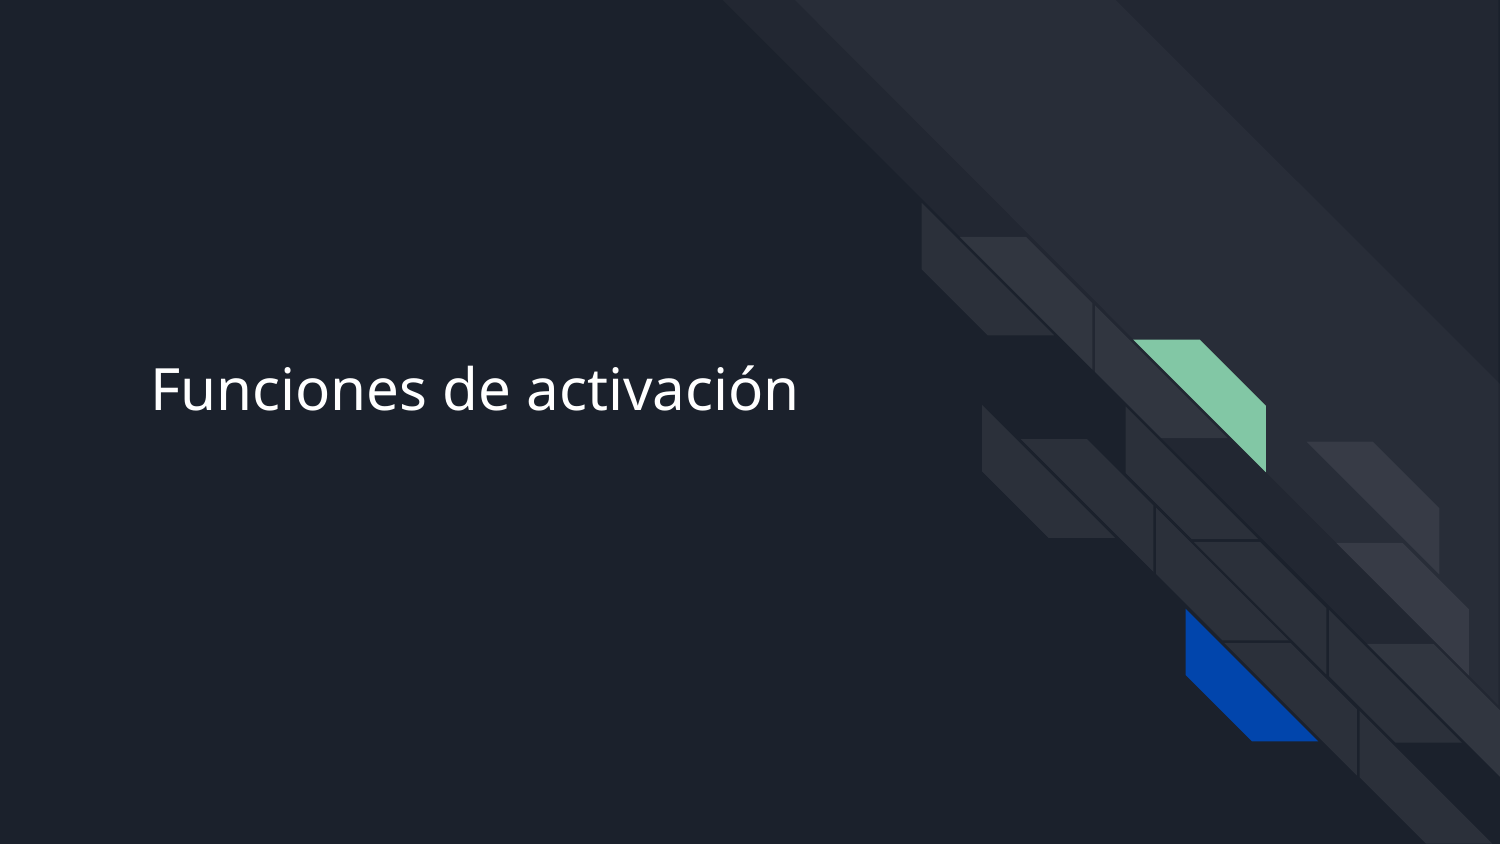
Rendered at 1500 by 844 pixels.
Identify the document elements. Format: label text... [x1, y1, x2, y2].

title Funciones de activación [135, 301, 888, 473]
